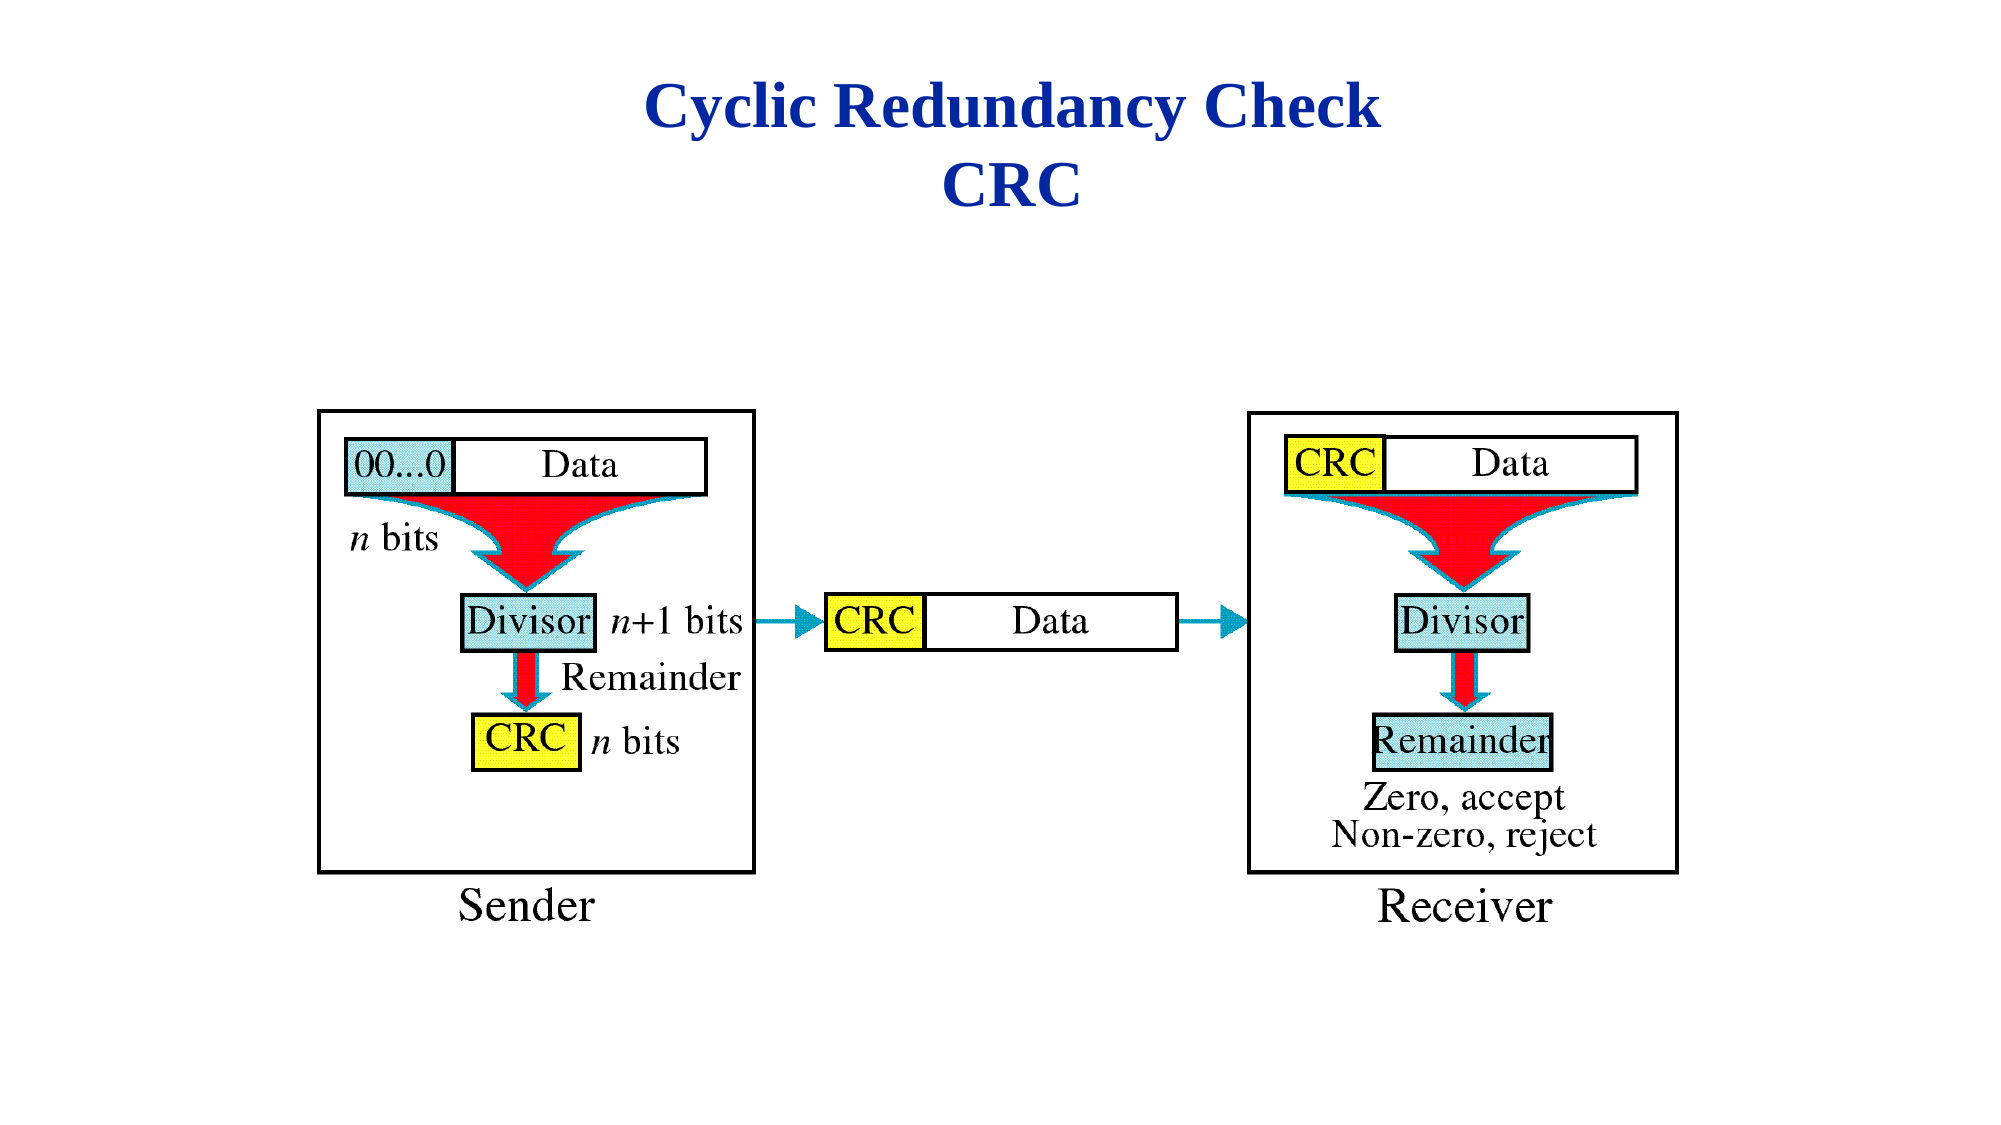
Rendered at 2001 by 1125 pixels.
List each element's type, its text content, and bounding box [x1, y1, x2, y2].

text_box Cyclic Redundancy Check CRC [628, 54, 1397, 227]
picture [316, 408, 1679, 933]
